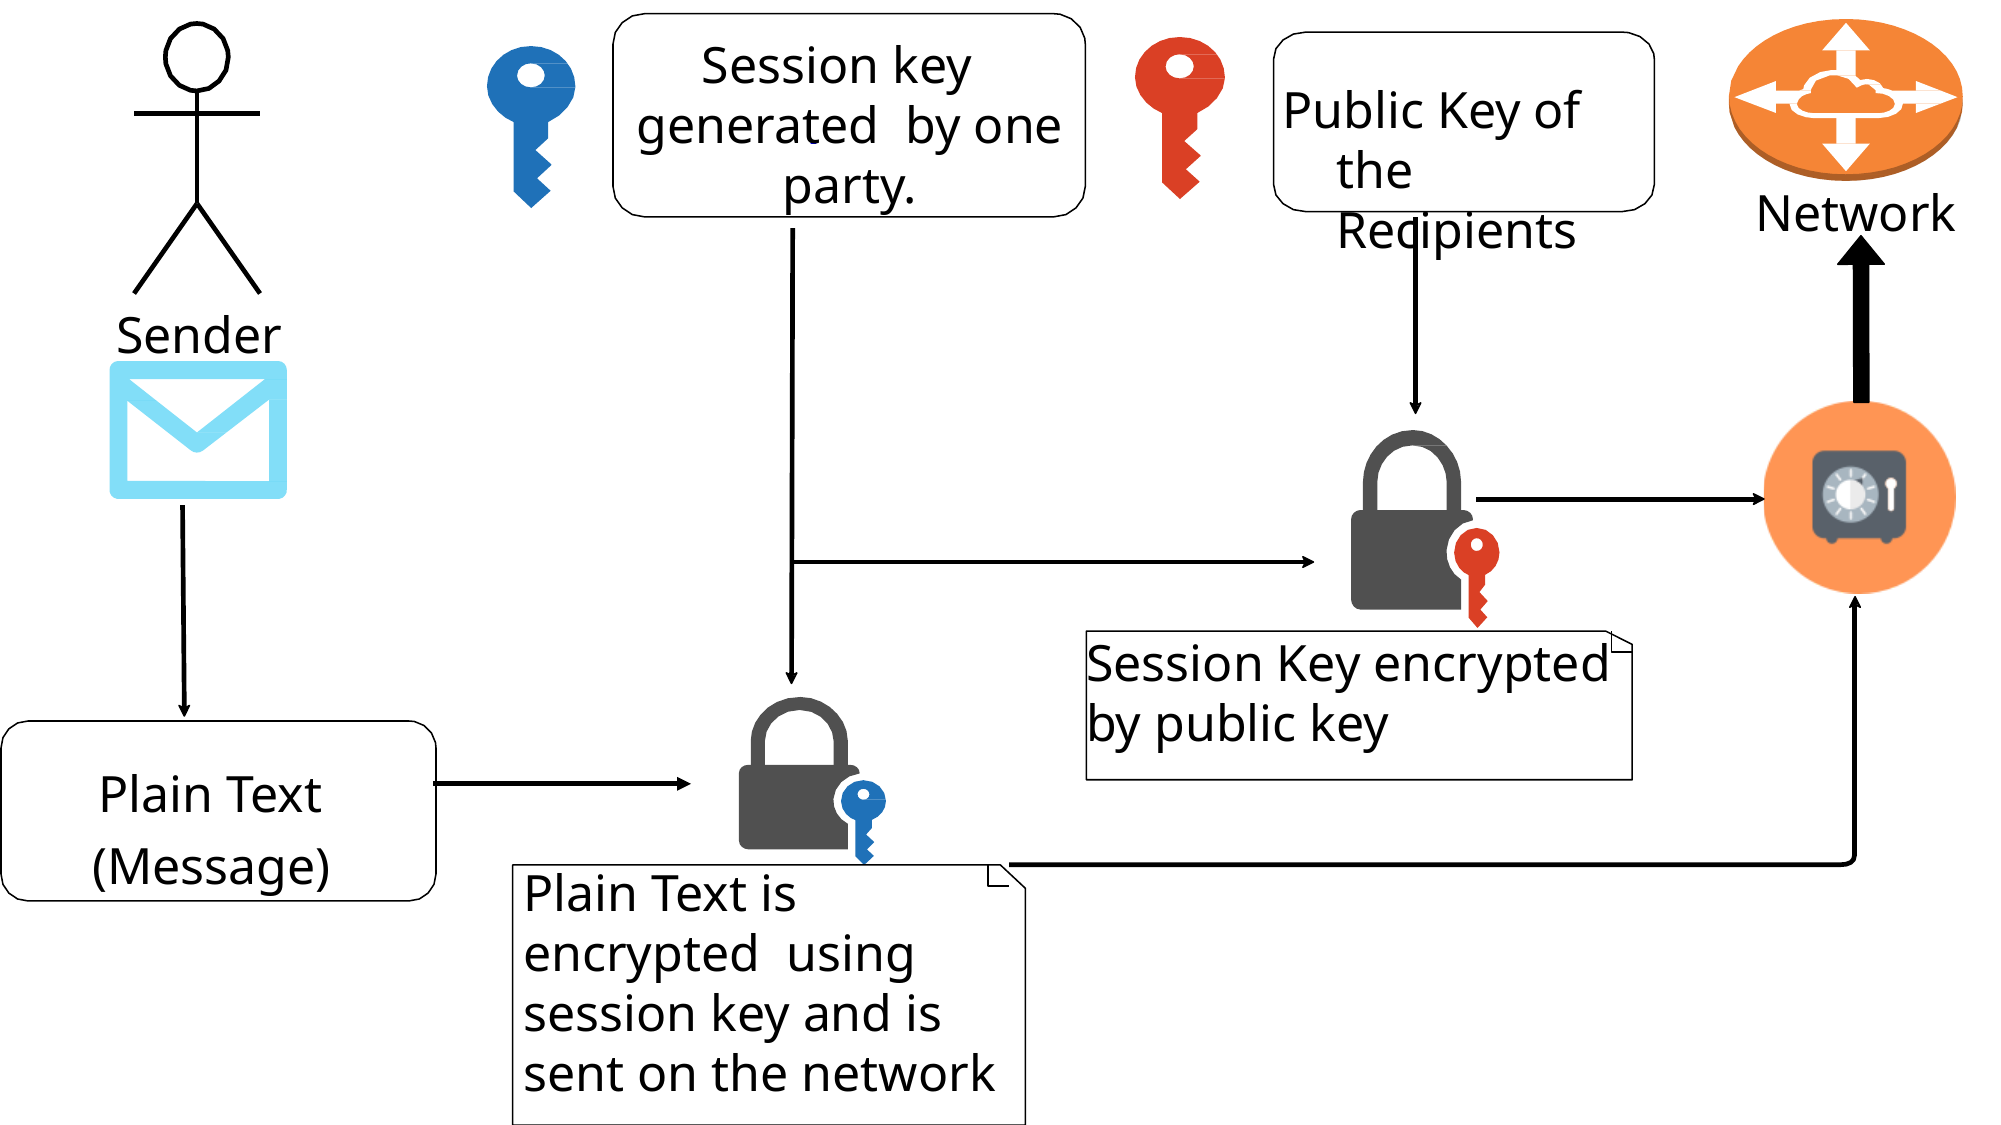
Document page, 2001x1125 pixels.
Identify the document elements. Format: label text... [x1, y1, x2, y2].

text_box Sender [114, 300, 338, 355]
text_box [486, 46, 576, 209]
text_box [1351, 430, 1473, 610]
title Session key generated by one party. [614, 31, 1087, 193]
text_box [1454, 527, 1500, 628]
text_box [1763, 401, 1956, 594]
text_box Plain Text is encrypted using session key and is sent on the network [521, 858, 1026, 1119]
text_box [738, 696, 860, 850]
text_box [1728, 19, 1963, 174]
text_box [1729, 95, 1963, 178]
text_box [616, 13, 1082, 31]
text_box [1837, 235, 1885, 403]
text_box [1302, 556, 1314, 568]
text_box Network [1753, 178, 1988, 229]
text_box [841, 780, 886, 858]
text_box [1611, 631, 1633, 653]
text_box Public Key of the Recipients [1280, 75, 1661, 171]
text_box [1009, 605, 1855, 865]
text_box [1753, 493, 1764, 505]
text_box [512, 864, 1026, 1125]
text_box Session Key encrypted by public key [1086, 631, 1633, 780]
text_box [786, 672, 797, 684]
text_box [614, 193, 1084, 217]
text_box [1849, 596, 1861, 608]
text_box [1273, 32, 1655, 212]
text_box Plain Text (Message) [12, 746, 411, 859]
text_box [165, 23, 229, 91]
text_box [178, 705, 190, 716]
text_box [1734, 22, 1958, 172]
text_box [109, 361, 287, 499]
text_box [1134, 37, 1225, 200]
text_box [1410, 402, 1421, 414]
